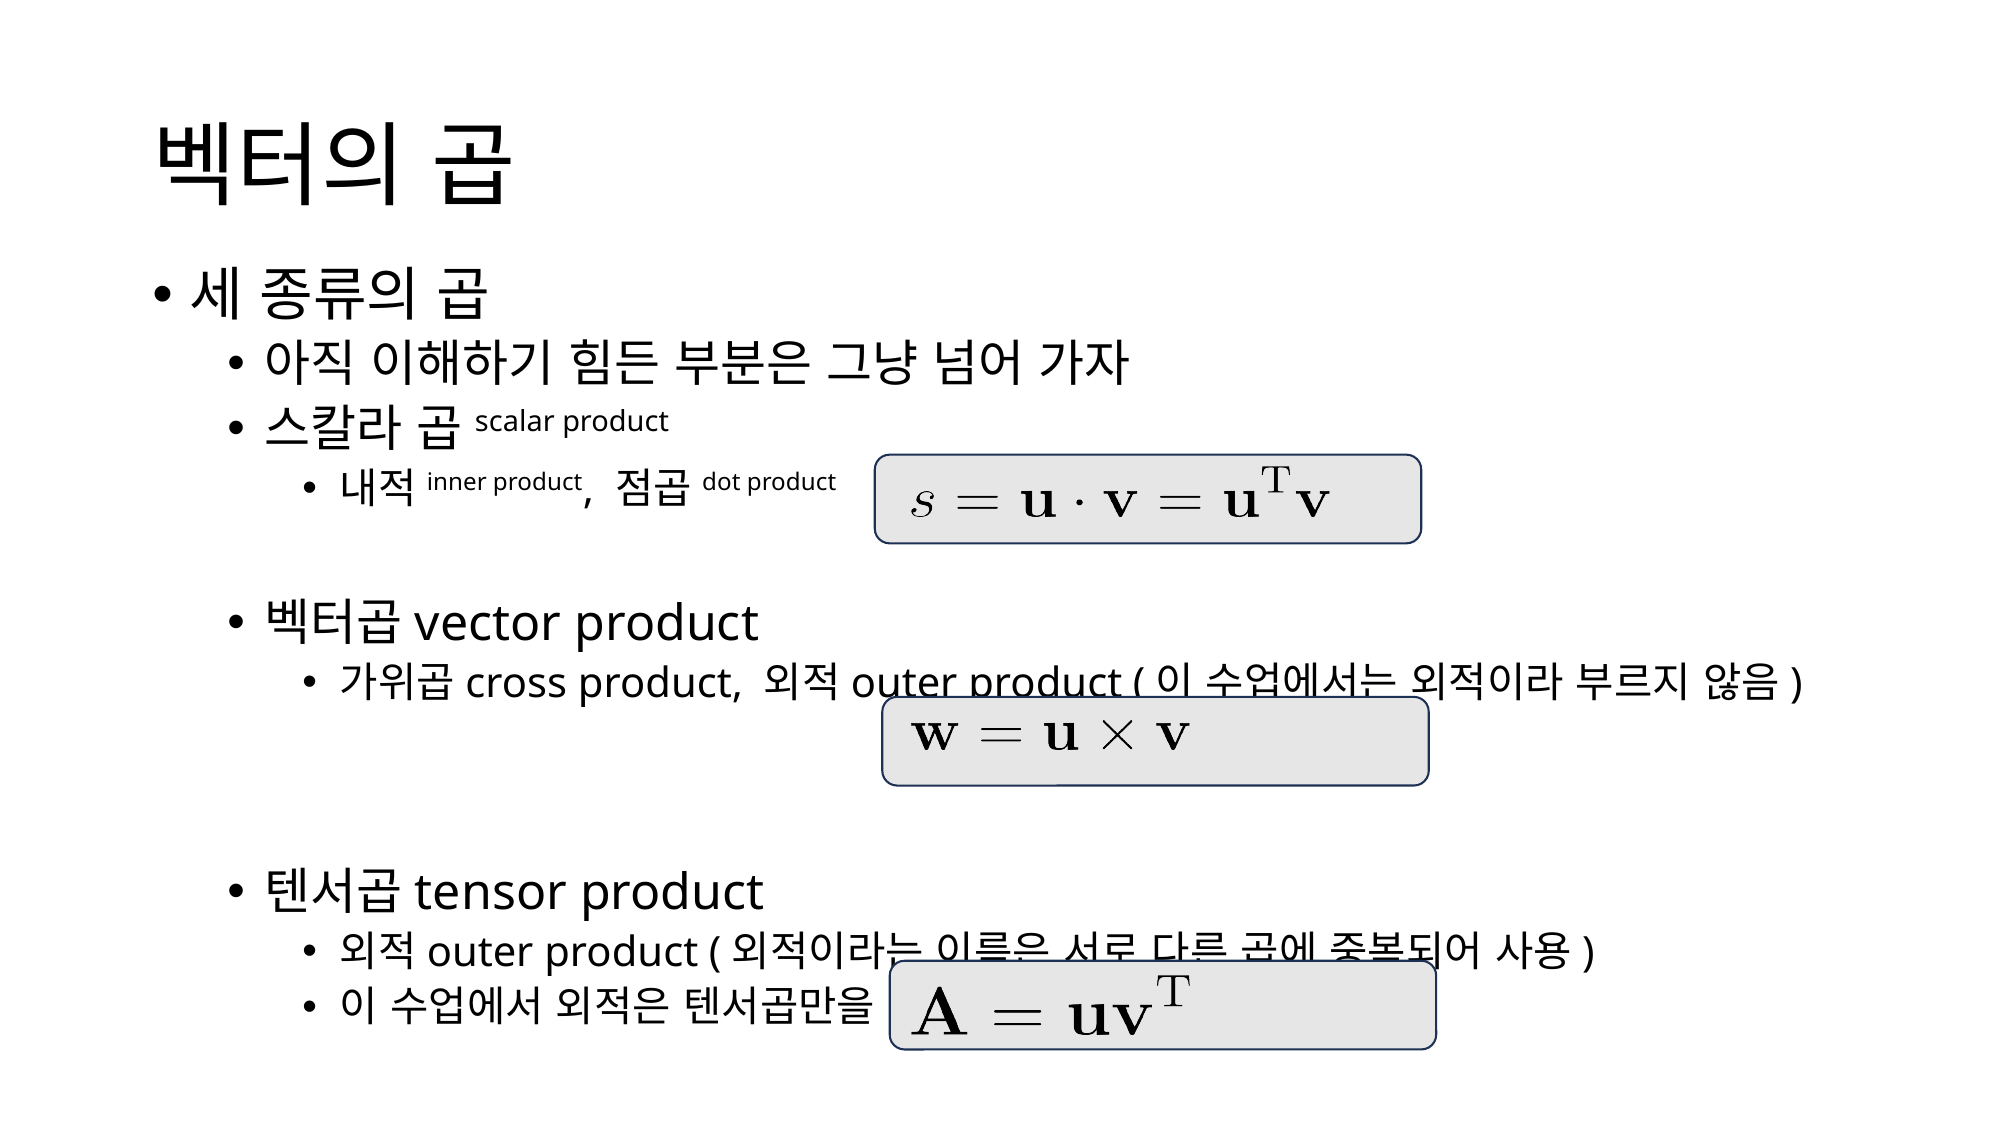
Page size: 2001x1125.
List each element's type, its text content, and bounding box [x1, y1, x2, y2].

list 세 종류의 곱 아직 이해하기 힘든 부분은 그냥 넘어 가자 스칼라 곱scalar product 내적inner product, 점곱dot product 벡터곱vector product 가위곱cross product, 외적outer product (이 수업에서는 외적이라 부르지 않음) 텐서곱tensor product 외적outer product (외적이라는 이름은 서로 다른 곱에 중복되어 사용) 이 수업에서 외적은 텐서곱만을 의미 [137, 257, 1863, 972]
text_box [882, 696, 1429, 786]
title 벡터의 곱 [137, 59, 1863, 257]
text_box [889, 960, 1437, 1050]
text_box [874, 454, 1422, 544]
